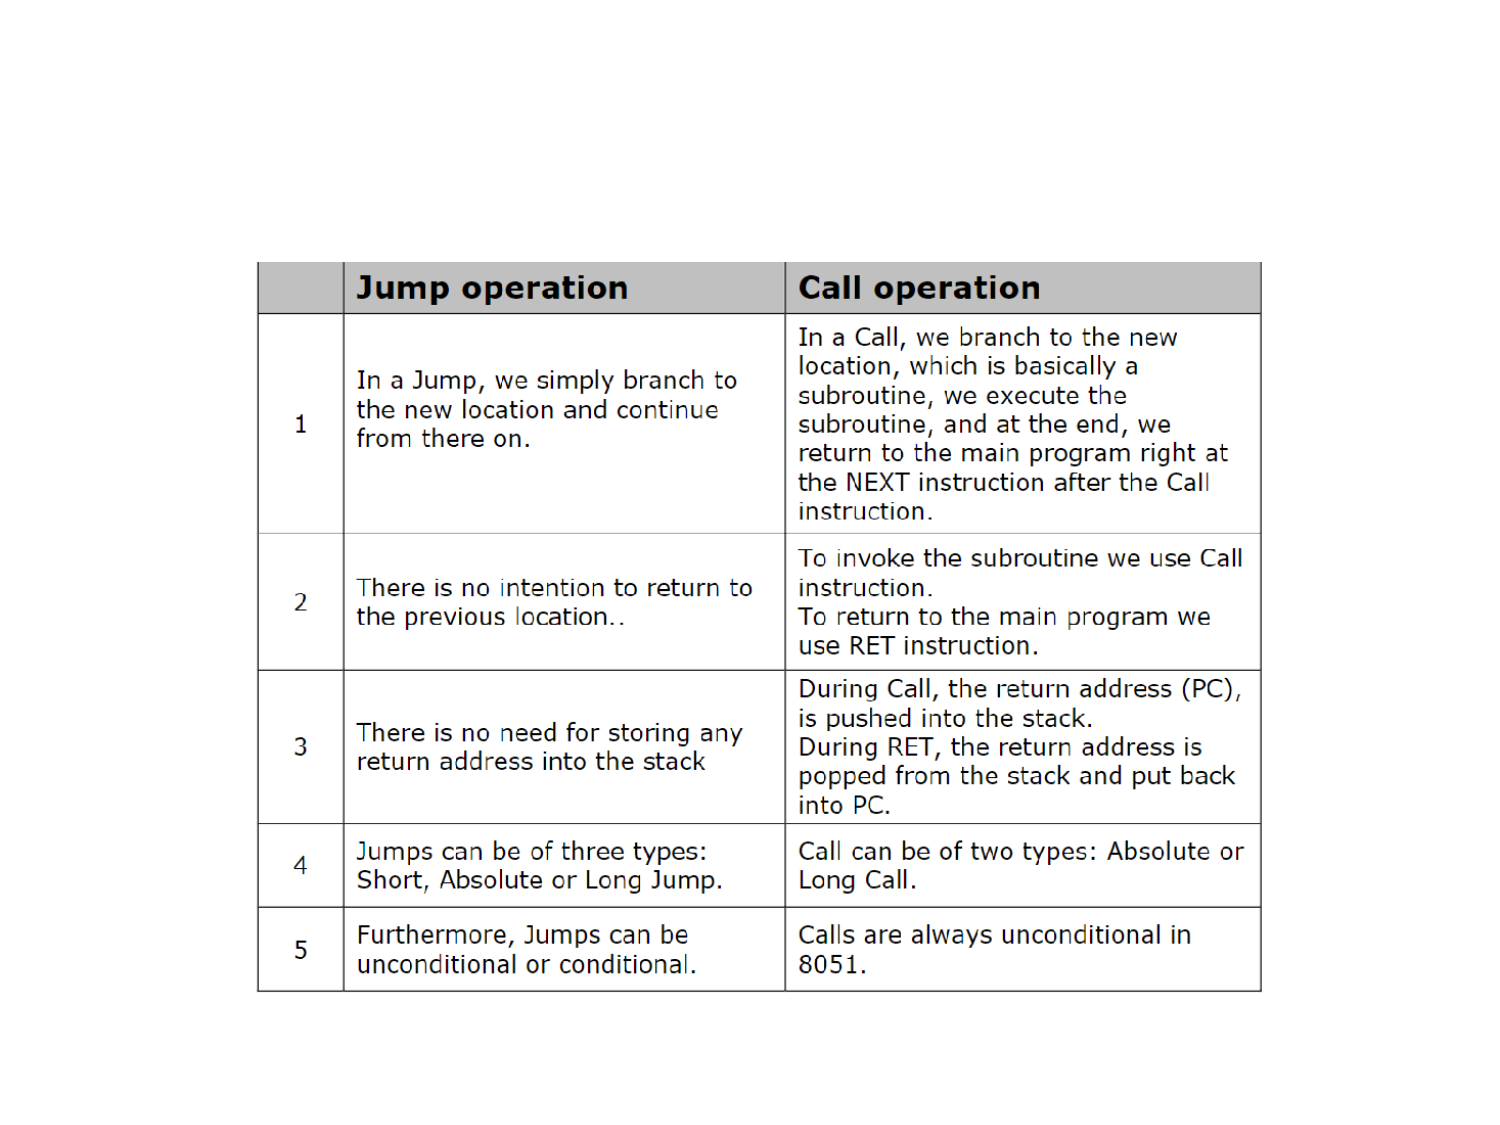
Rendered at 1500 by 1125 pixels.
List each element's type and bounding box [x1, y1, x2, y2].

list [228, 262, 1272, 1006]
